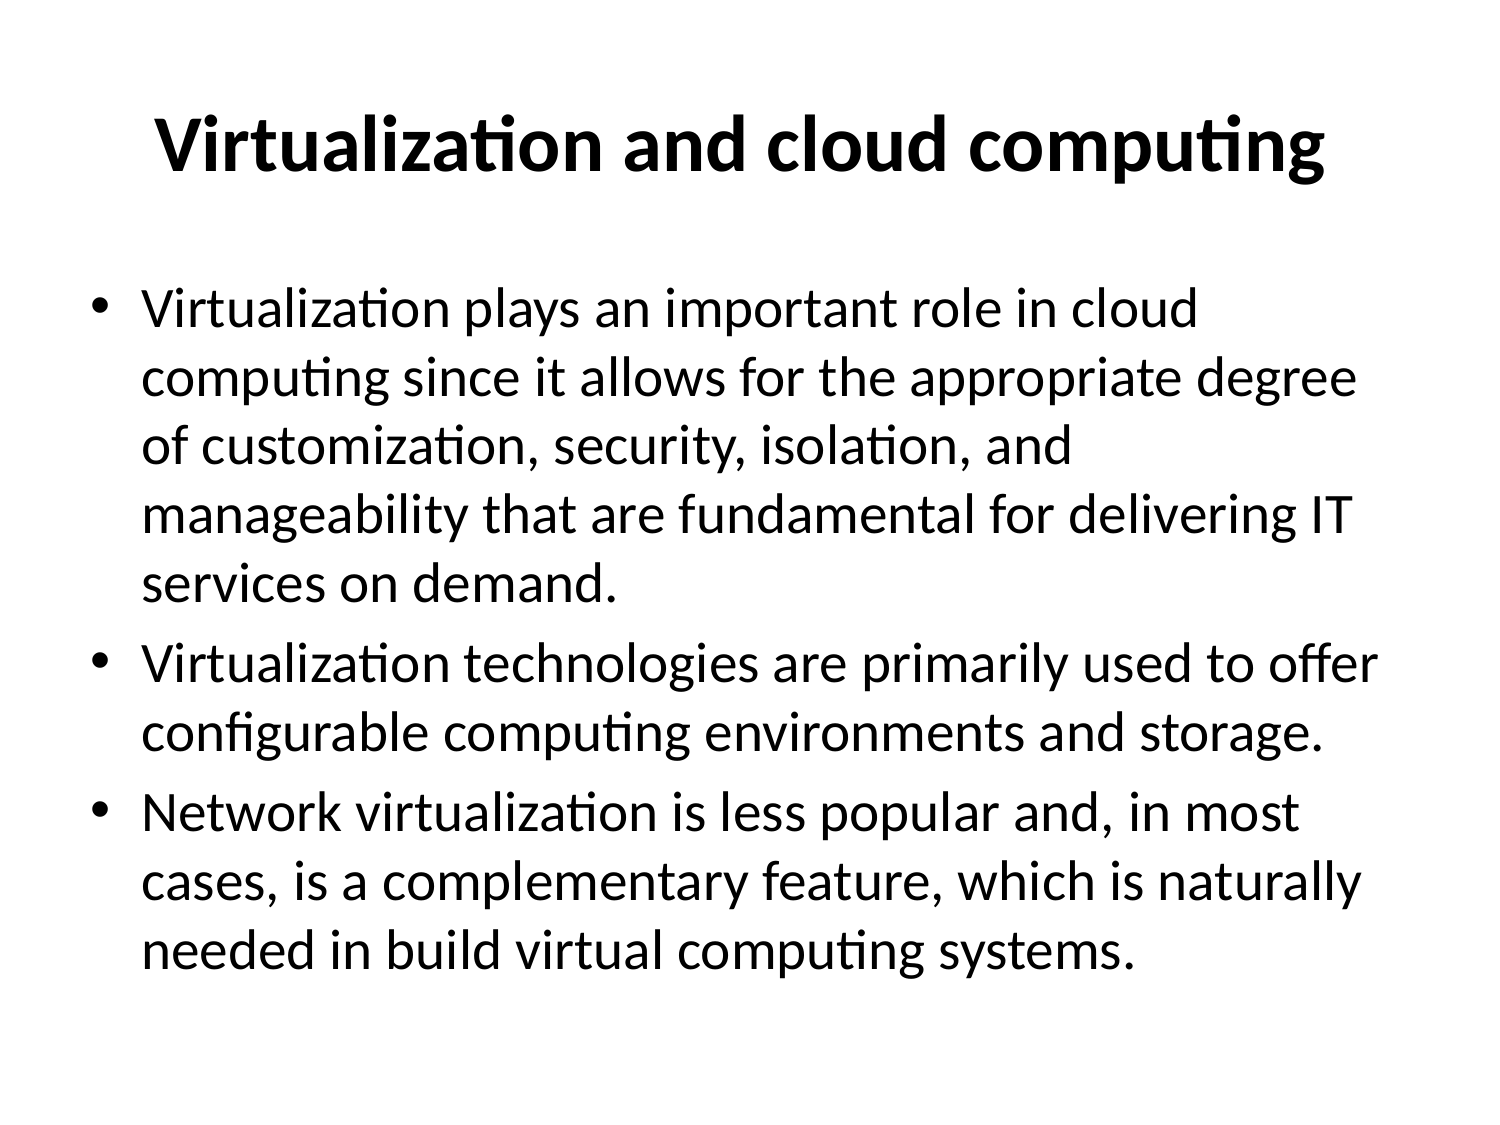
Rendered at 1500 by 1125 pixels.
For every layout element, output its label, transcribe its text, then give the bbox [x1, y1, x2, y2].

title Virtualization and cloud computing [75, 45, 1425, 233]
list Virtualization plays an important role in cloud computing since it allows for the appropriate degree of customization, security, isolation, and manageability that are fundamental for delivering IT services on demand. Virtualization technologies are primarily used to offer configurable computing environments and storage. Network virtualization is less popular and, in most cases, is a complementary feature, which is naturally needed in build virtual computing systems. [75, 262, 1425, 1005]
